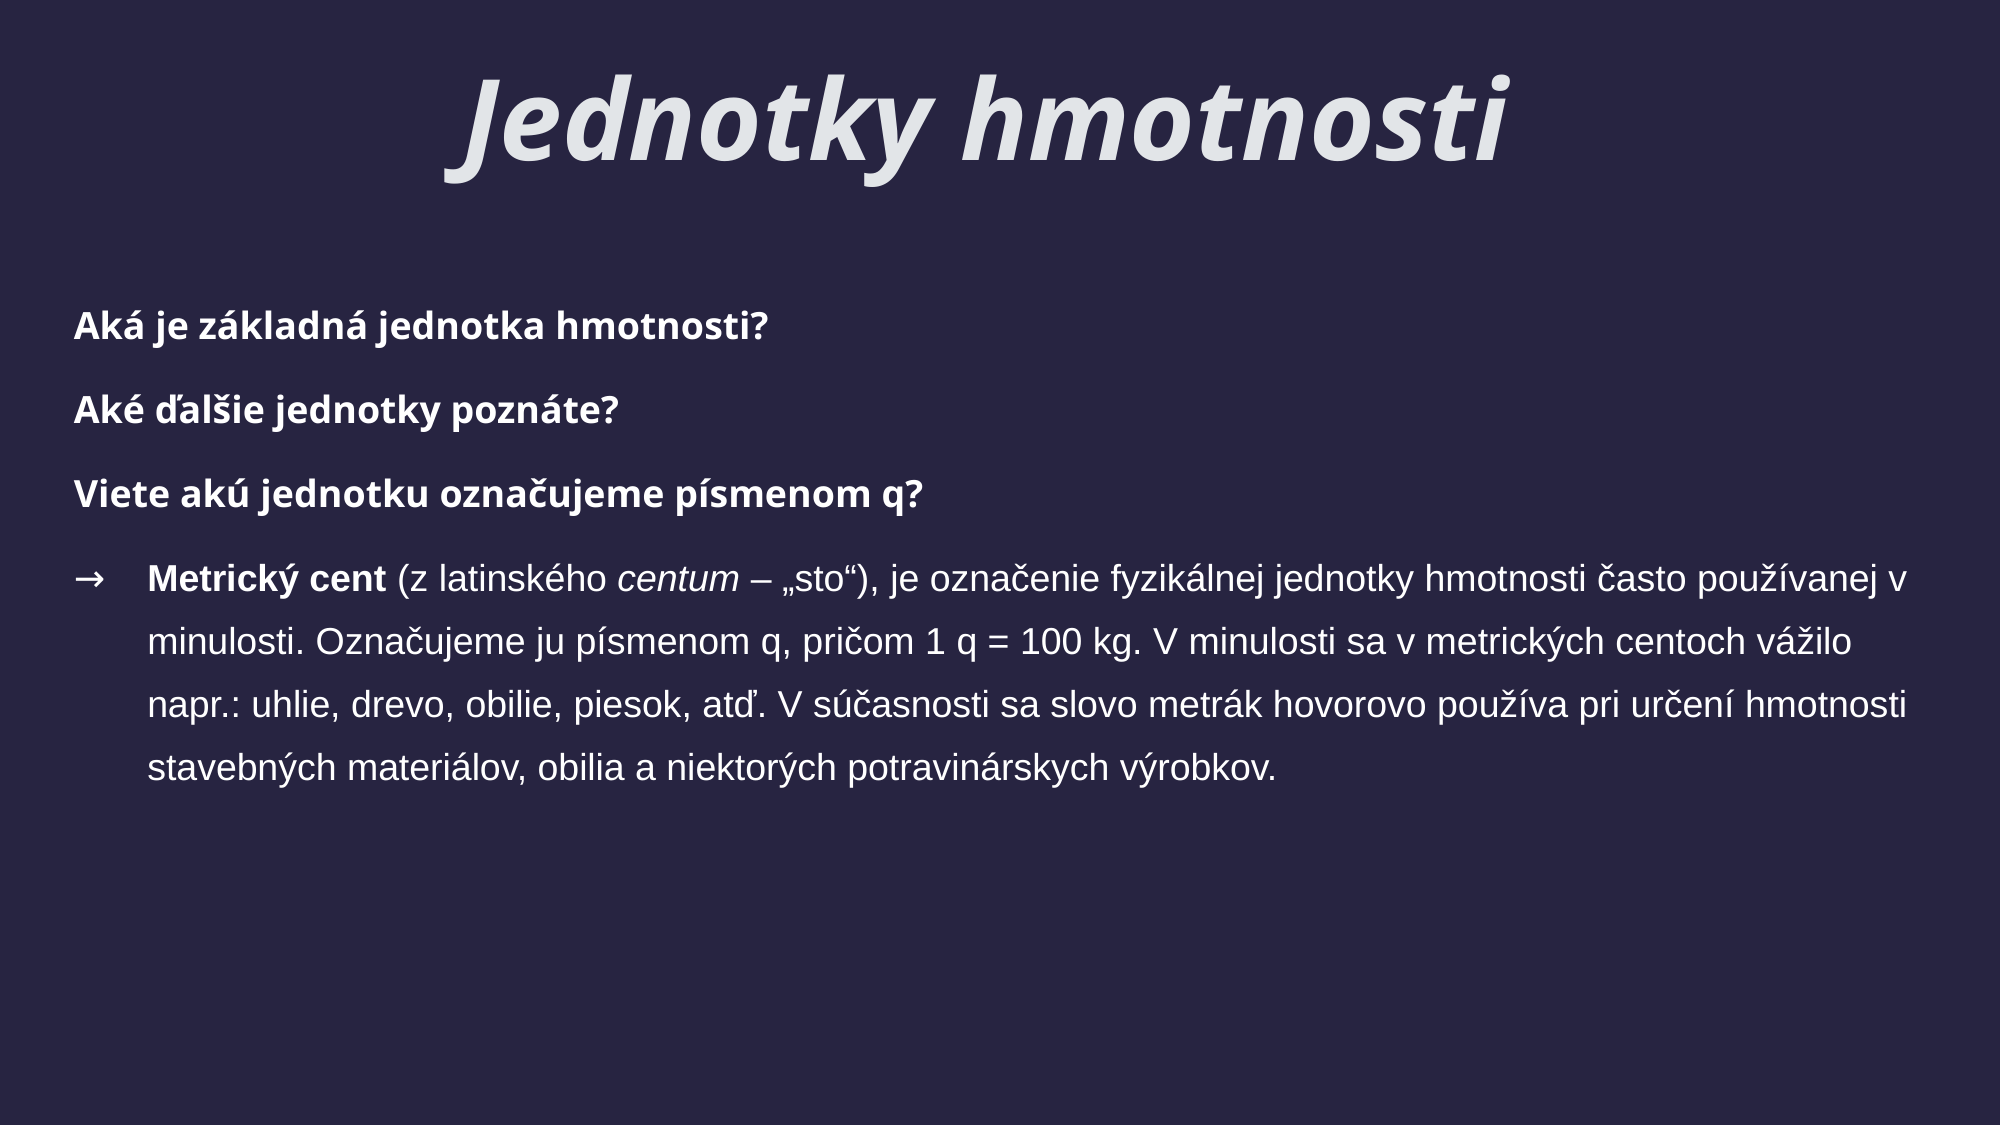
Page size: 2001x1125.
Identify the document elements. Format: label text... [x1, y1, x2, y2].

title Jednotky hmotnosti [73, 63, 1928, 251]
list Aká je základná jednotka hmotnosti? Aké ďalšie jednotky poznáte? Viete akú jednotku označujeme písmenom q? Metrický cent (z latinského centum – „sto“), je označenie fyzikálnej jednotky hmotnosti často používanej v minulosti. Označujeme ju písmenom q, pričom 1 q = 100 kg. V minulosti sa v metrických centoch vážilo napr.: uhlie, drevo, obilie, piesok, atď. V súčasnosti sa slovo metrák hovorovo používa pri určení hmotnosti stavebných materiálov, obilia a niektorých potravinárskych výrobkov. [73, 284, 1927, 906]
